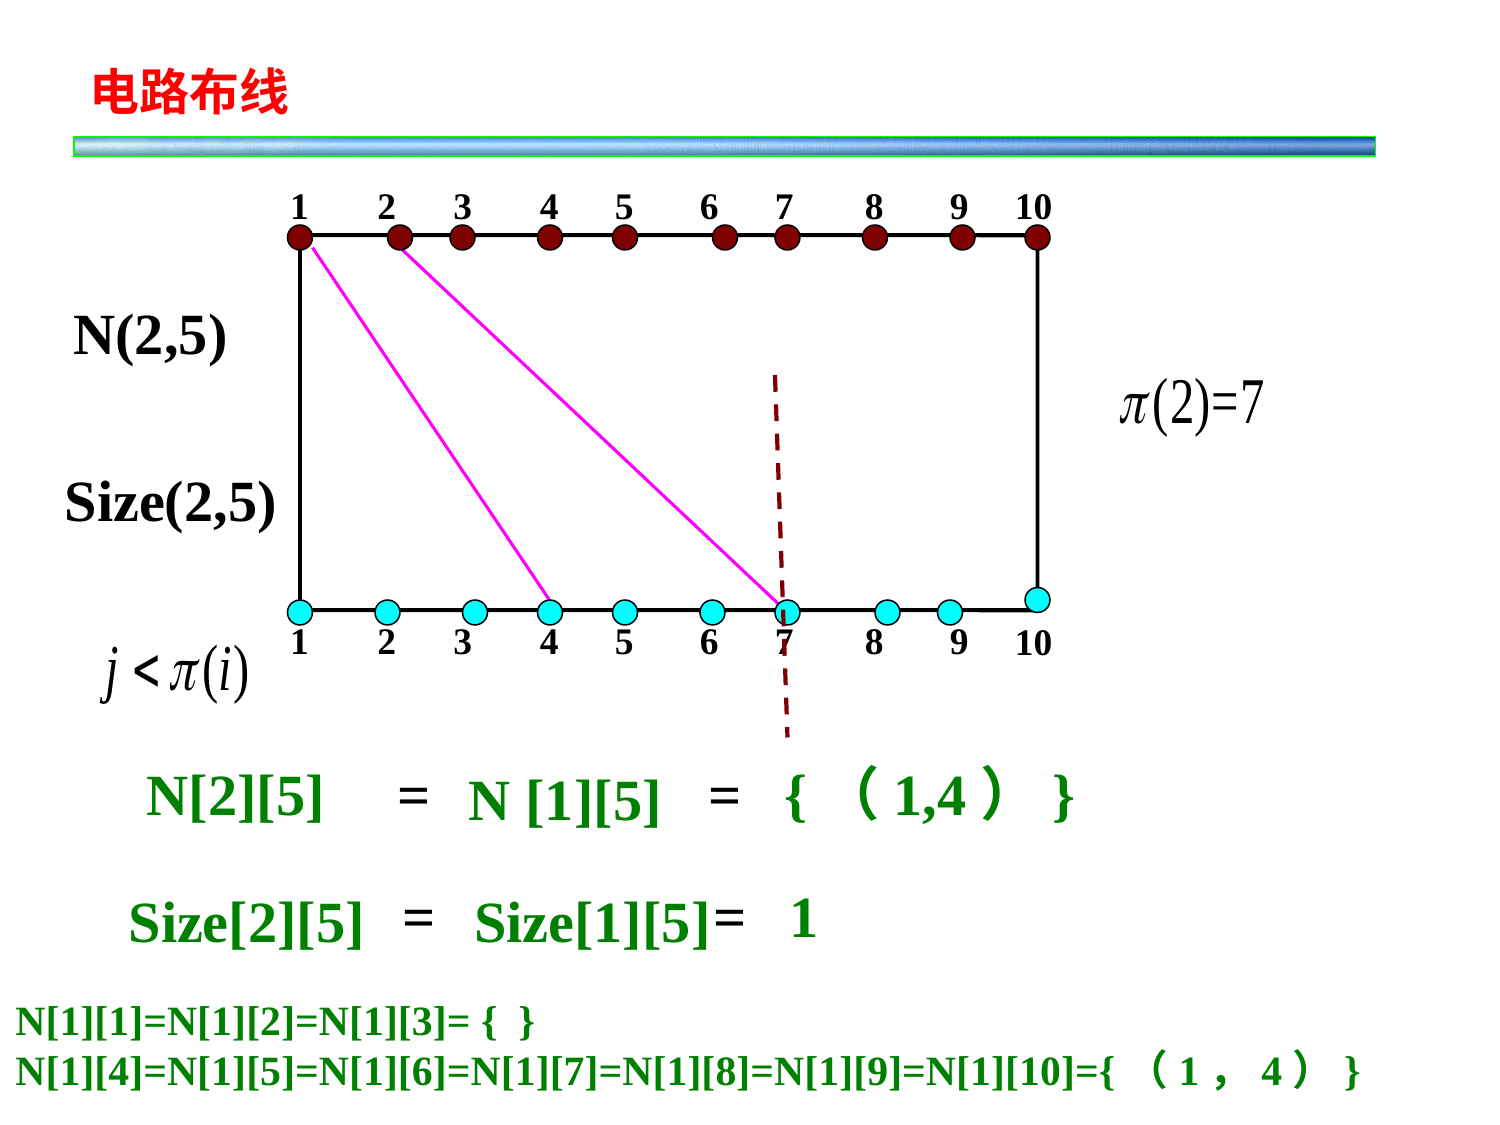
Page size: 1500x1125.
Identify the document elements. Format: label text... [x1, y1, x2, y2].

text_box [1112, 357, 1279, 456]
text_box 1 [275, 610, 324, 670]
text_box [381, 749, 679, 841]
text_box [612, 600, 638, 625]
text_box [699, 600, 725, 625]
text_box N[1][1]=N[1][2]=N[1][3]= { } N[1][4]=N[1][5]=N[1][6]=N[1][7]=N[1][8]=N[1][9]=N[1][10]={（1，4）} [0, 986, 1376, 1101]
text_box [862, 224, 888, 250]
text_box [693, 749, 1163, 837]
text_box 5 [600, 174, 649, 235]
text_box [450, 224, 475, 250]
text_box 8 [850, 610, 899, 670]
text_box 3 [438, 610, 488, 670]
text_box Size(2,5) [50, 455, 325, 541]
text_box [387, 224, 413, 250]
text_box [375, 600, 400, 625]
text_box [537, 224, 563, 250]
text_box 4 [525, 610, 574, 670]
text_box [698, 871, 1168, 959]
text_box [712, 224, 738, 250]
text_box [287, 224, 313, 250]
text_box N(2,5) [58, 289, 243, 374]
text_box 电路布线 [75, 53, 413, 129]
text_box 1 [275, 174, 324, 235]
text_box [287, 600, 313, 625]
text_box Size[2][5] [113, 876, 381, 962]
text_box [937, 600, 963, 625]
text_box 5 [600, 610, 649, 670]
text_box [387, 871, 697, 963]
text_box 9 [935, 174, 984, 235]
text_box 2 [362, 610, 412, 670]
text_box 10 [1000, 610, 1068, 671]
text_box 4 [525, 174, 574, 235]
text_box 9 [935, 610, 984, 670]
text_box 2 [362, 174, 412, 235]
text_box [462, 600, 488, 625]
text_box [774, 224, 800, 250]
text_box [774, 600, 800, 625]
text_box [612, 224, 638, 250]
text_box [875, 600, 901, 625]
text_box 10 [1000, 175, 1068, 235]
text_box 8 [850, 174, 899, 235]
text_box [537, 600, 563, 625]
text_box [1025, 587, 1051, 613]
picture [74, 137, 1376, 156]
text_box 3 [438, 174, 488, 235]
text_box N[2][5] [131, 749, 341, 835]
text_box [1025, 224, 1051, 250]
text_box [87, 624, 258, 724]
text_box [950, 224, 976, 250]
text_box 7 [760, 610, 809, 670]
text_box 6 [685, 610, 734, 670]
text_box 7 [760, 174, 809, 235]
text_box 6 [685, 174, 734, 235]
